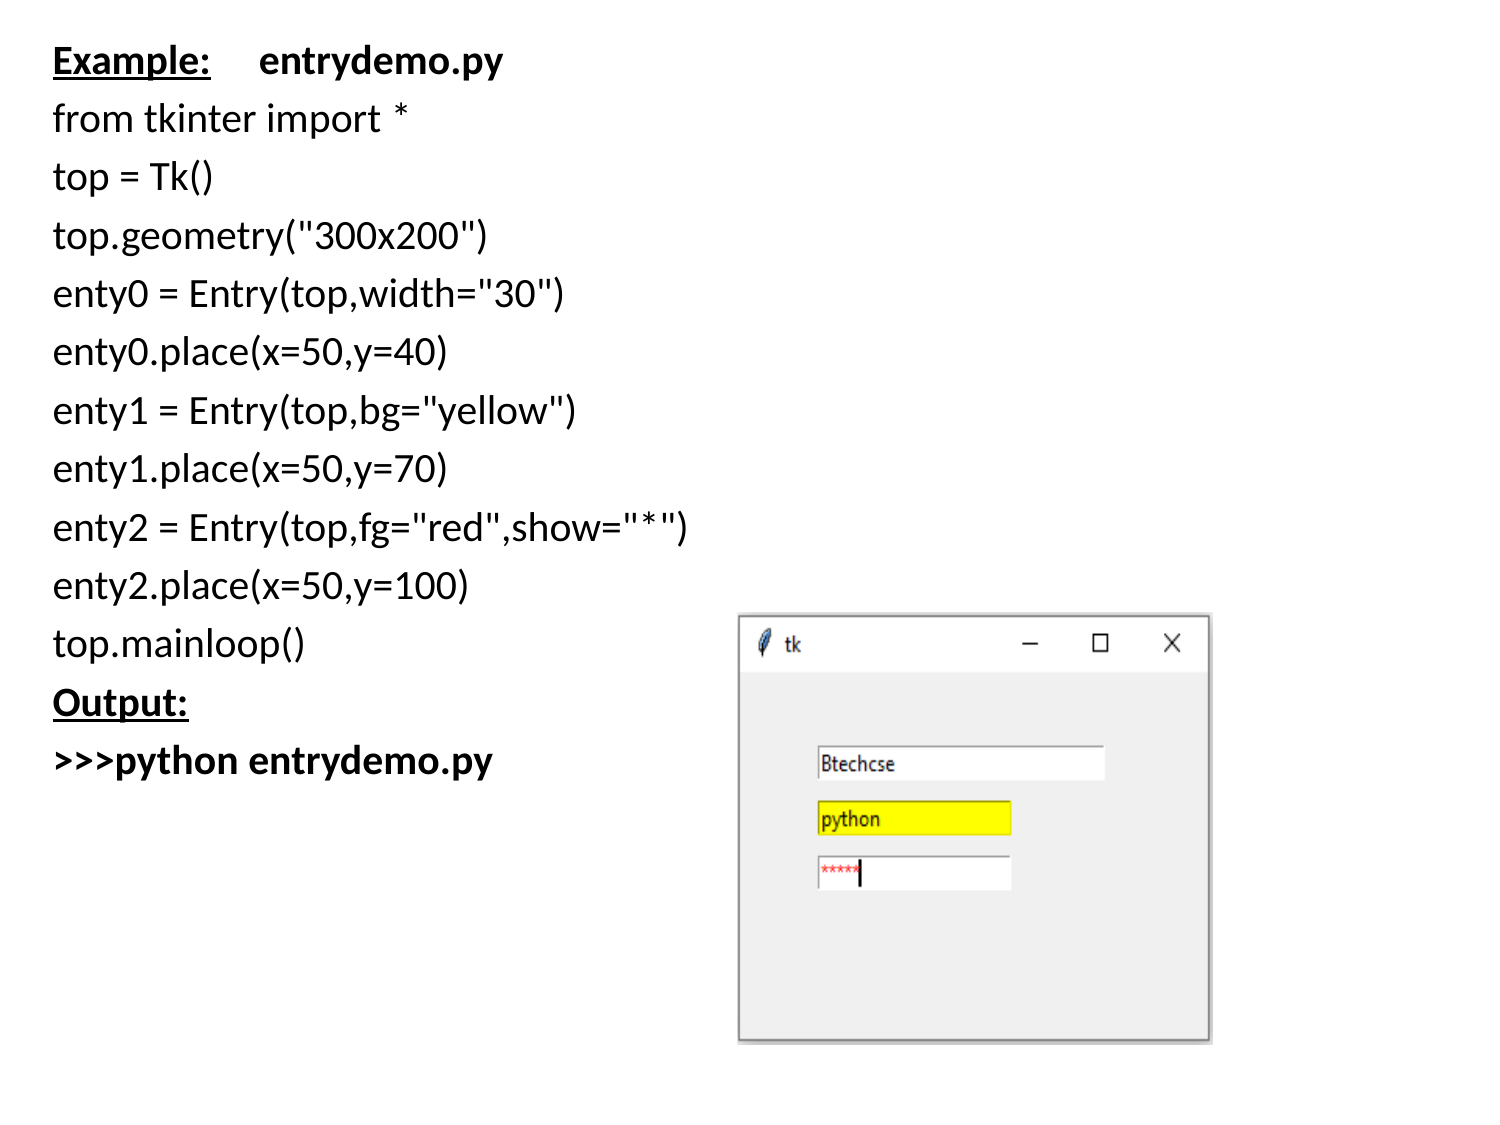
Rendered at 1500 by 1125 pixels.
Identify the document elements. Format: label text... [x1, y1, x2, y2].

picture [737, 612, 1213, 1045]
list Example: entrydemo.py from tkinter import * top = Tk() top.geometry("300x200") enty0 = Entry(top,width="30") enty0.place(x=50,y=40) enty1 = Entry(top,bg="yellow") enty1.place(x=50,y=70) enty2 = Entry(top,fg="red",show="*") enty2.place(x=50,y=100) top.mainloop() Output: >>>python entrydemo.py [37, 24, 1500, 1100]
